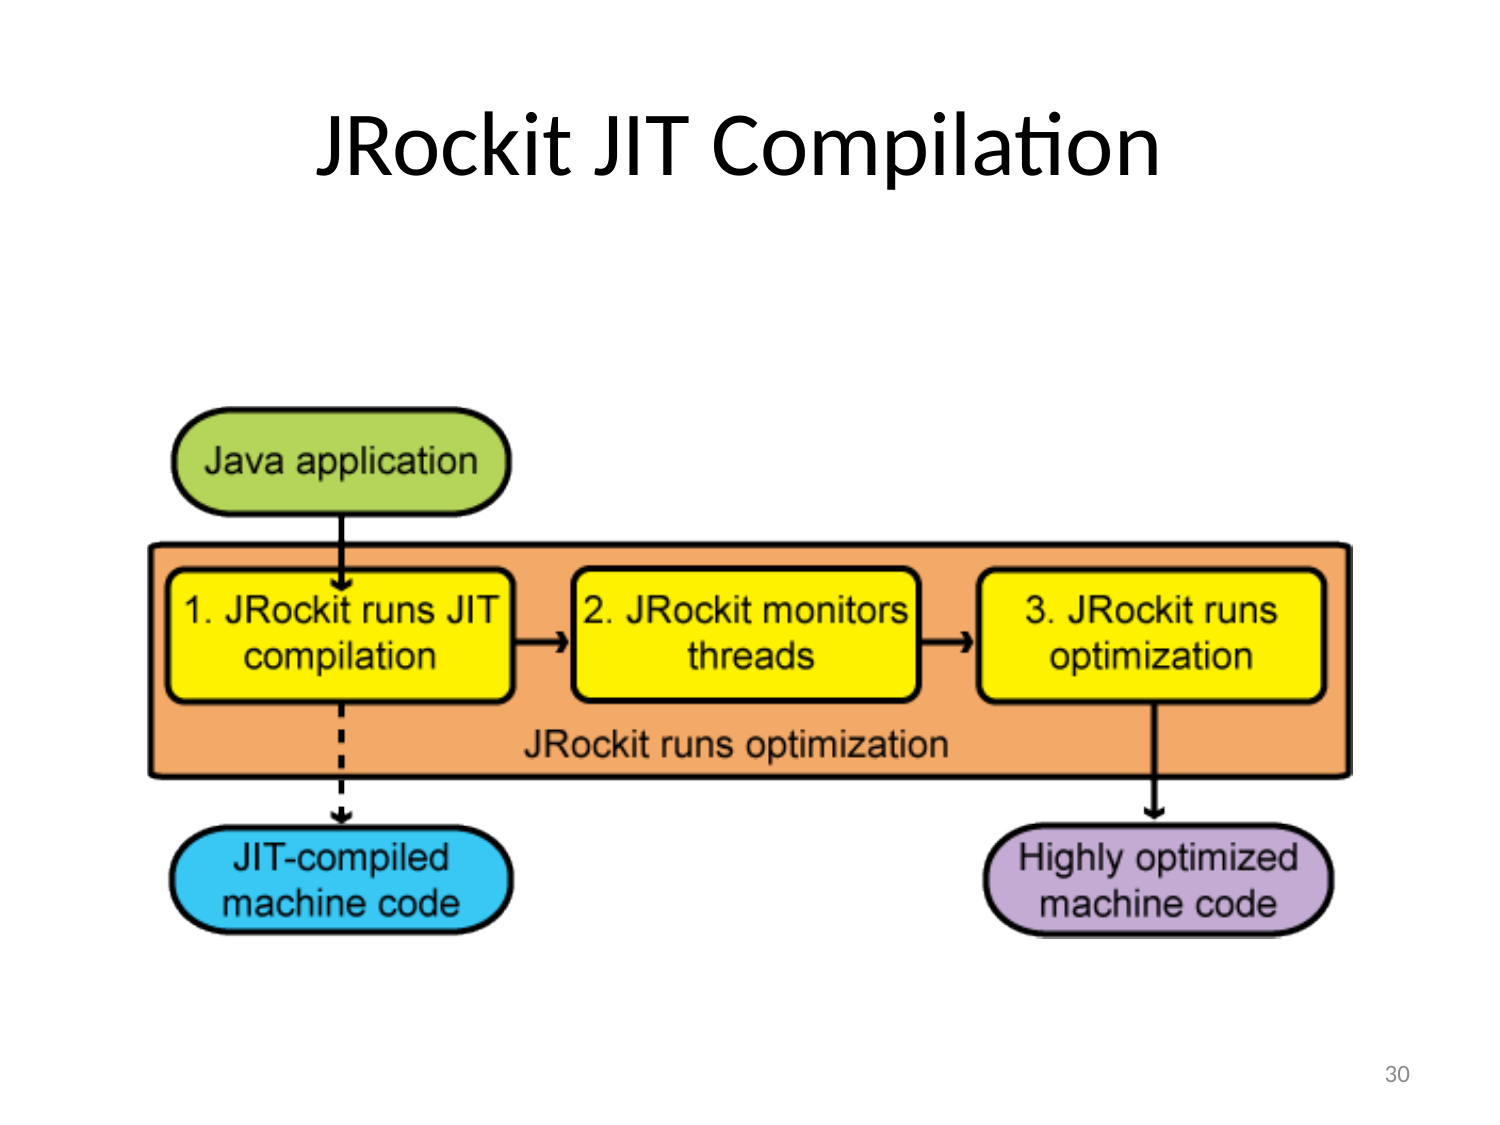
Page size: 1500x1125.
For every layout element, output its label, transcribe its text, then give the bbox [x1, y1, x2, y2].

title JRockit JIT Compilation [75, 45, 1425, 233]
slide_number 30 [1074, 1042, 1425, 1103]
picture [147, 405, 1353, 939]
